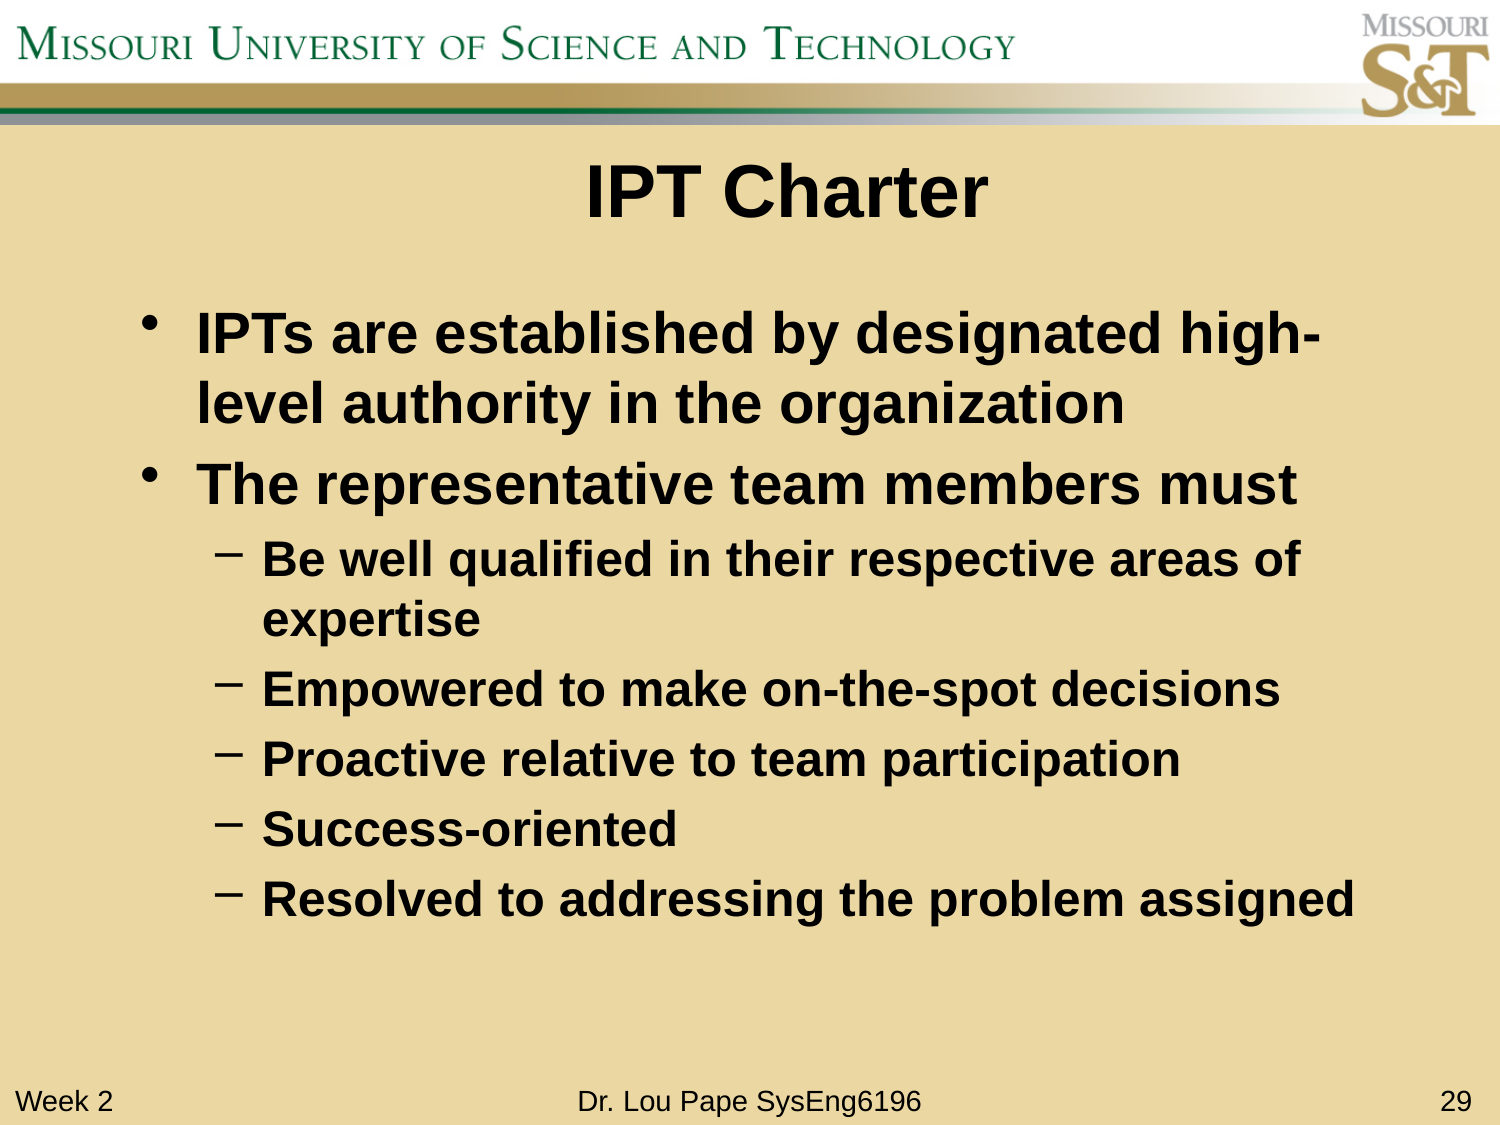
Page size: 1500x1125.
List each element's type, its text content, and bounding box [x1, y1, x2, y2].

slide_number 29 [1174, 1074, 1488, 1125]
slide_number Week 2 [0, 1074, 313, 1125]
list IPTs are established by designated high-level authority in the organization The representative team members must Be well qualified in their respective areas of expertise Empowered to make on-the-spot decisions Proactive relative to team participation Success-oriented Resolved to addressing the problem assigned [124, 287, 1463, 1051]
title IPT Charter [112, 112, 1463, 263]
picture [0, 0, 1500, 125]
footer Dr. Lou Pape SysEng6196 [512, 1074, 988, 1125]
